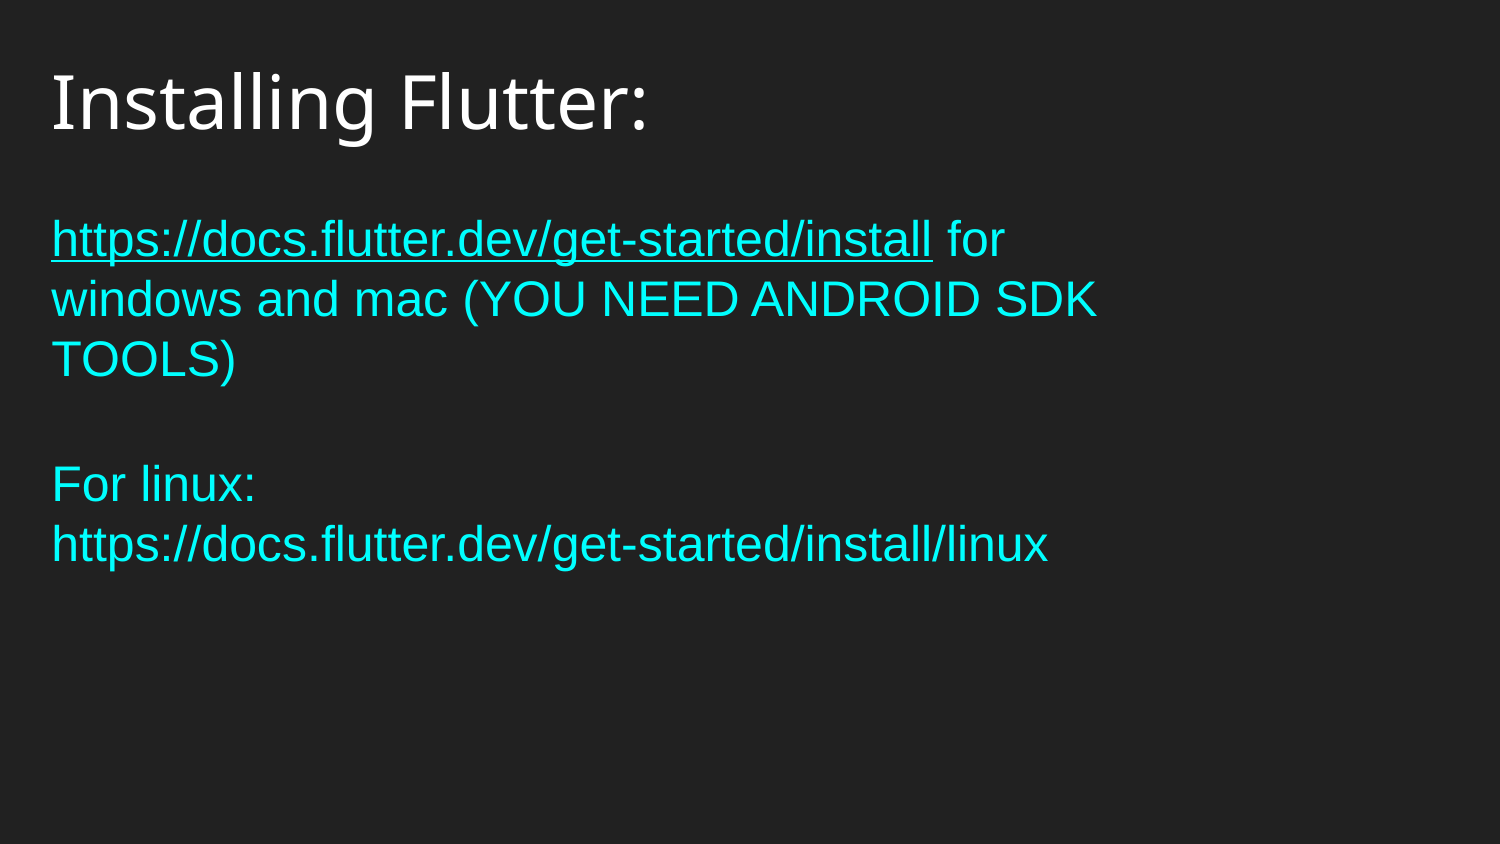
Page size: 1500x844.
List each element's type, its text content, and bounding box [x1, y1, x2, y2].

text_box For linux: https://docs.flutter.dev/get-started/install/linux [36, 436, 1193, 587]
text_box https://docs.flutter.dev/get-started/install for windows and mac (YOU NEED ANDROID SDK TOOLS) [36, 191, 1193, 402]
title Installing Flutter: [36, 39, 843, 158]
